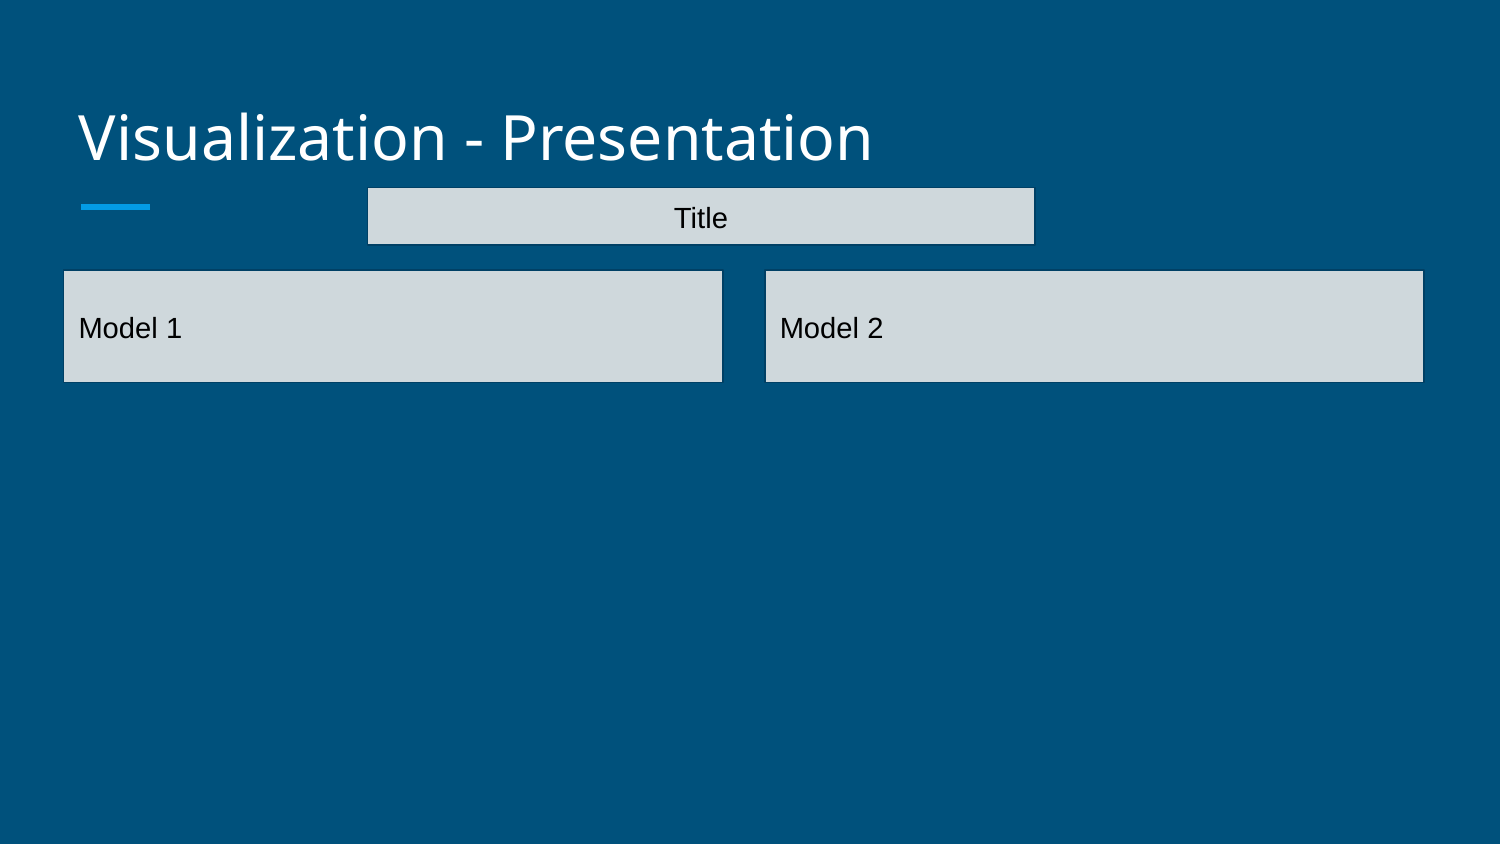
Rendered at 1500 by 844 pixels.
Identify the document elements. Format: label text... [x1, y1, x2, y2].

text_box Title [367, 187, 1036, 246]
title Visualization - Presentation [63, 75, 1437, 188]
text_box Model 1 [63, 270, 724, 383]
text_box Model 2 [764, 270, 1425, 383]
